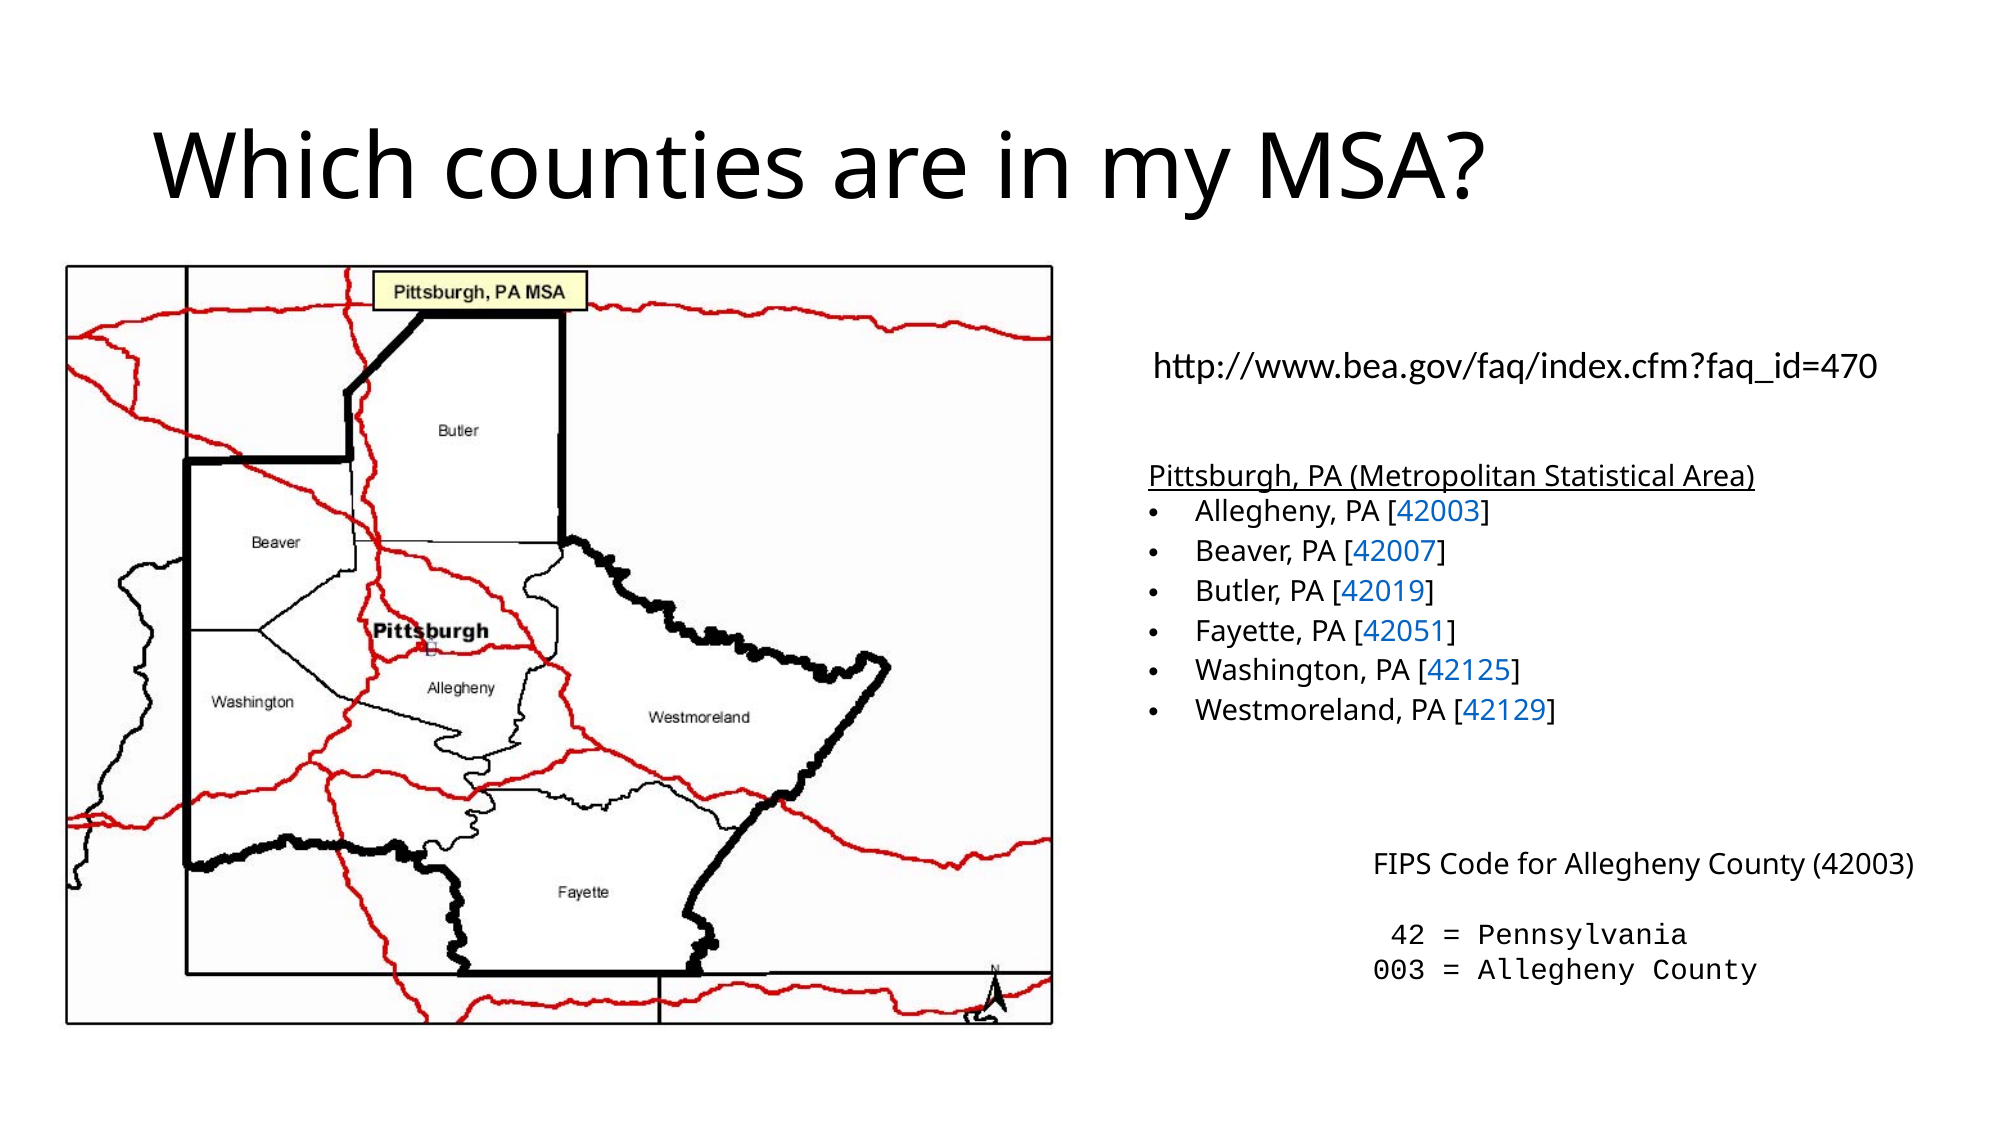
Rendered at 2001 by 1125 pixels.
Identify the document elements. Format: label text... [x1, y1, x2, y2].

text_box Pittsburgh, PA (Metropolitan Statistical Area) Allegheny, PA [42003] Beaver, PA [42007] Butler, PA [42019] Fayette, PA [42051] Washington, PA [42125] Westmoreland, PA [42129] [1133, 450, 1963, 739]
title Which counties are in my MSA? [137, 59, 1863, 278]
picture [59, 260, 1061, 1029]
text_box http://www.bea.gov/faq/index.cfm?faq_id=470 [1138, 333, 1894, 394]
text_box FIPS Code for Allegheny County (42003) 42 = Pennsylvania 003 = Allegheny County [1358, 838, 1930, 993]
